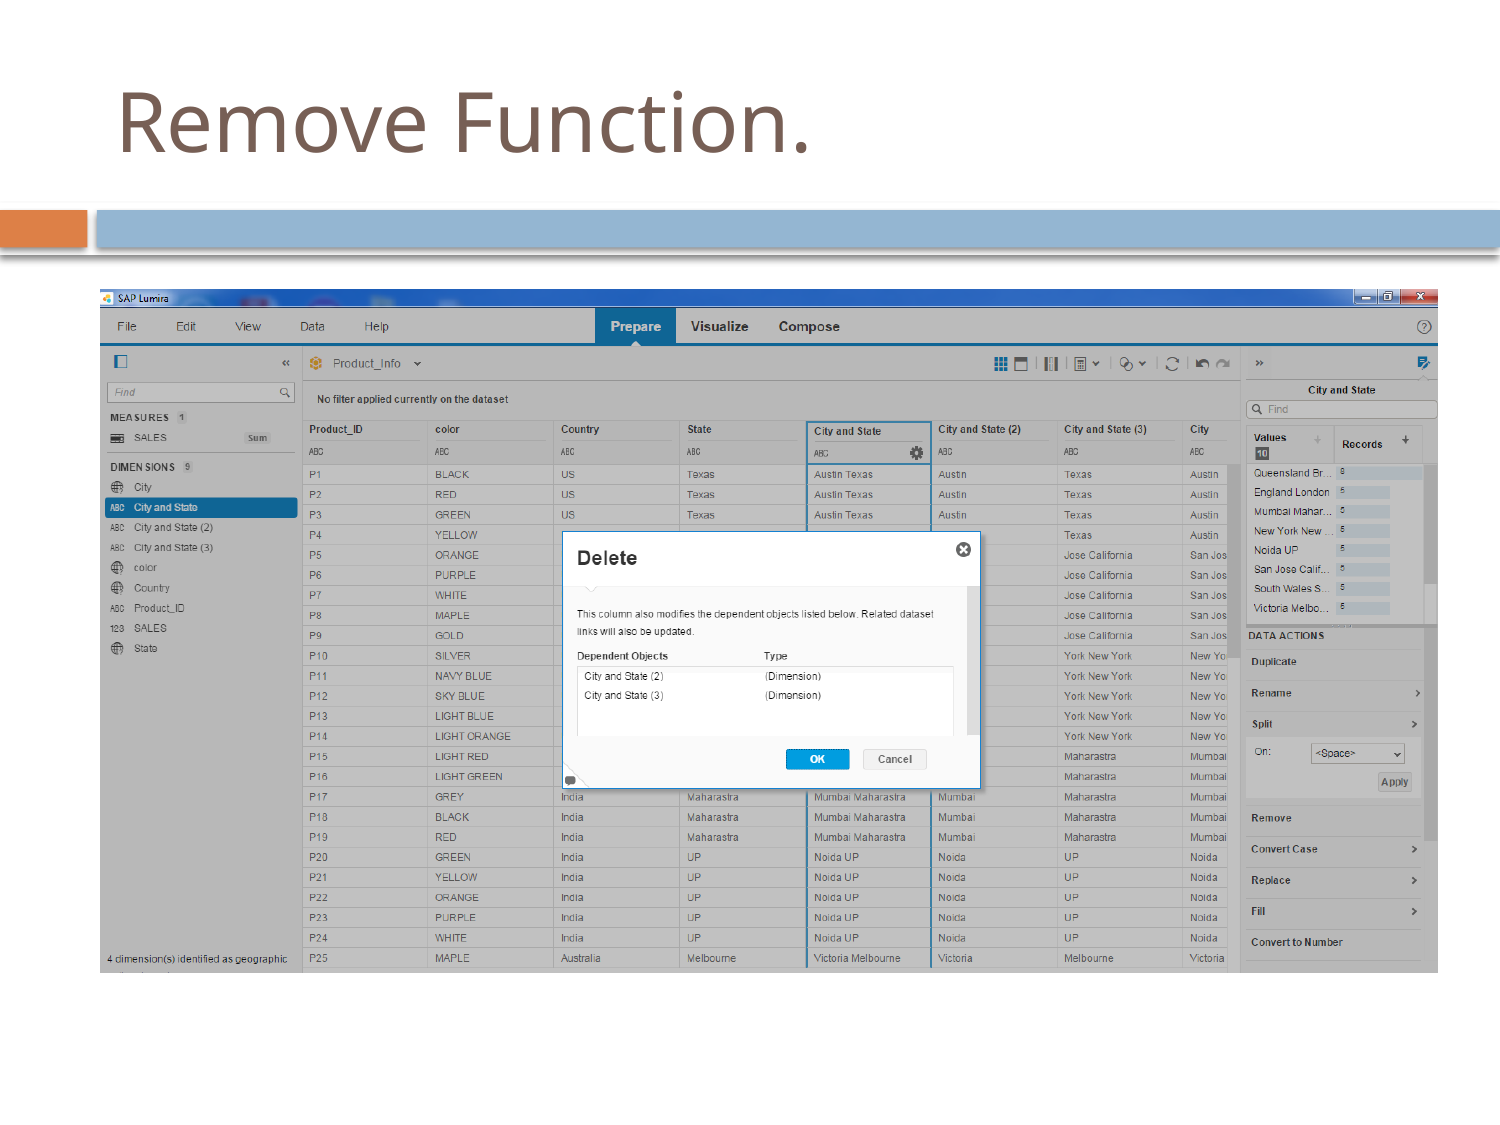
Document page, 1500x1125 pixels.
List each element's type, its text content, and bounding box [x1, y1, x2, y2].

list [100, 289, 1439, 974]
title Remove Function. [100, 37, 1438, 200]
